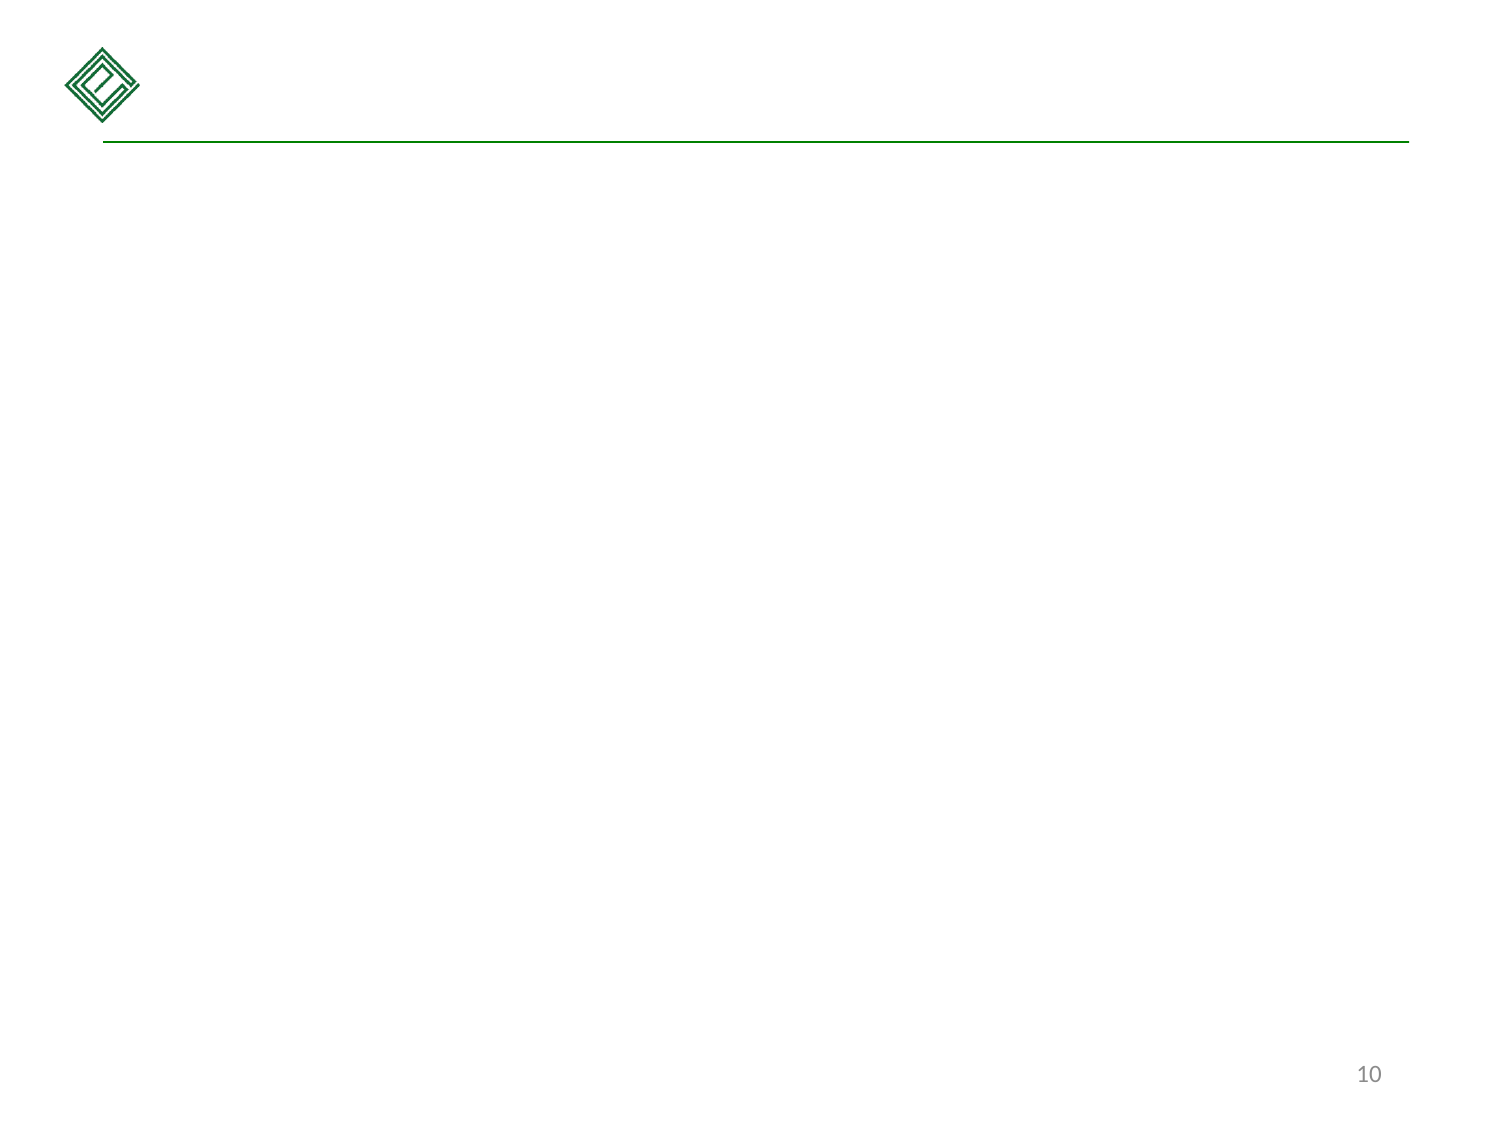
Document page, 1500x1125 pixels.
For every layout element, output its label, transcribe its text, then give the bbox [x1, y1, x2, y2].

slide_number 10 [1059, 1042, 1397, 1103]
picture [64, 47, 1412, 143]
